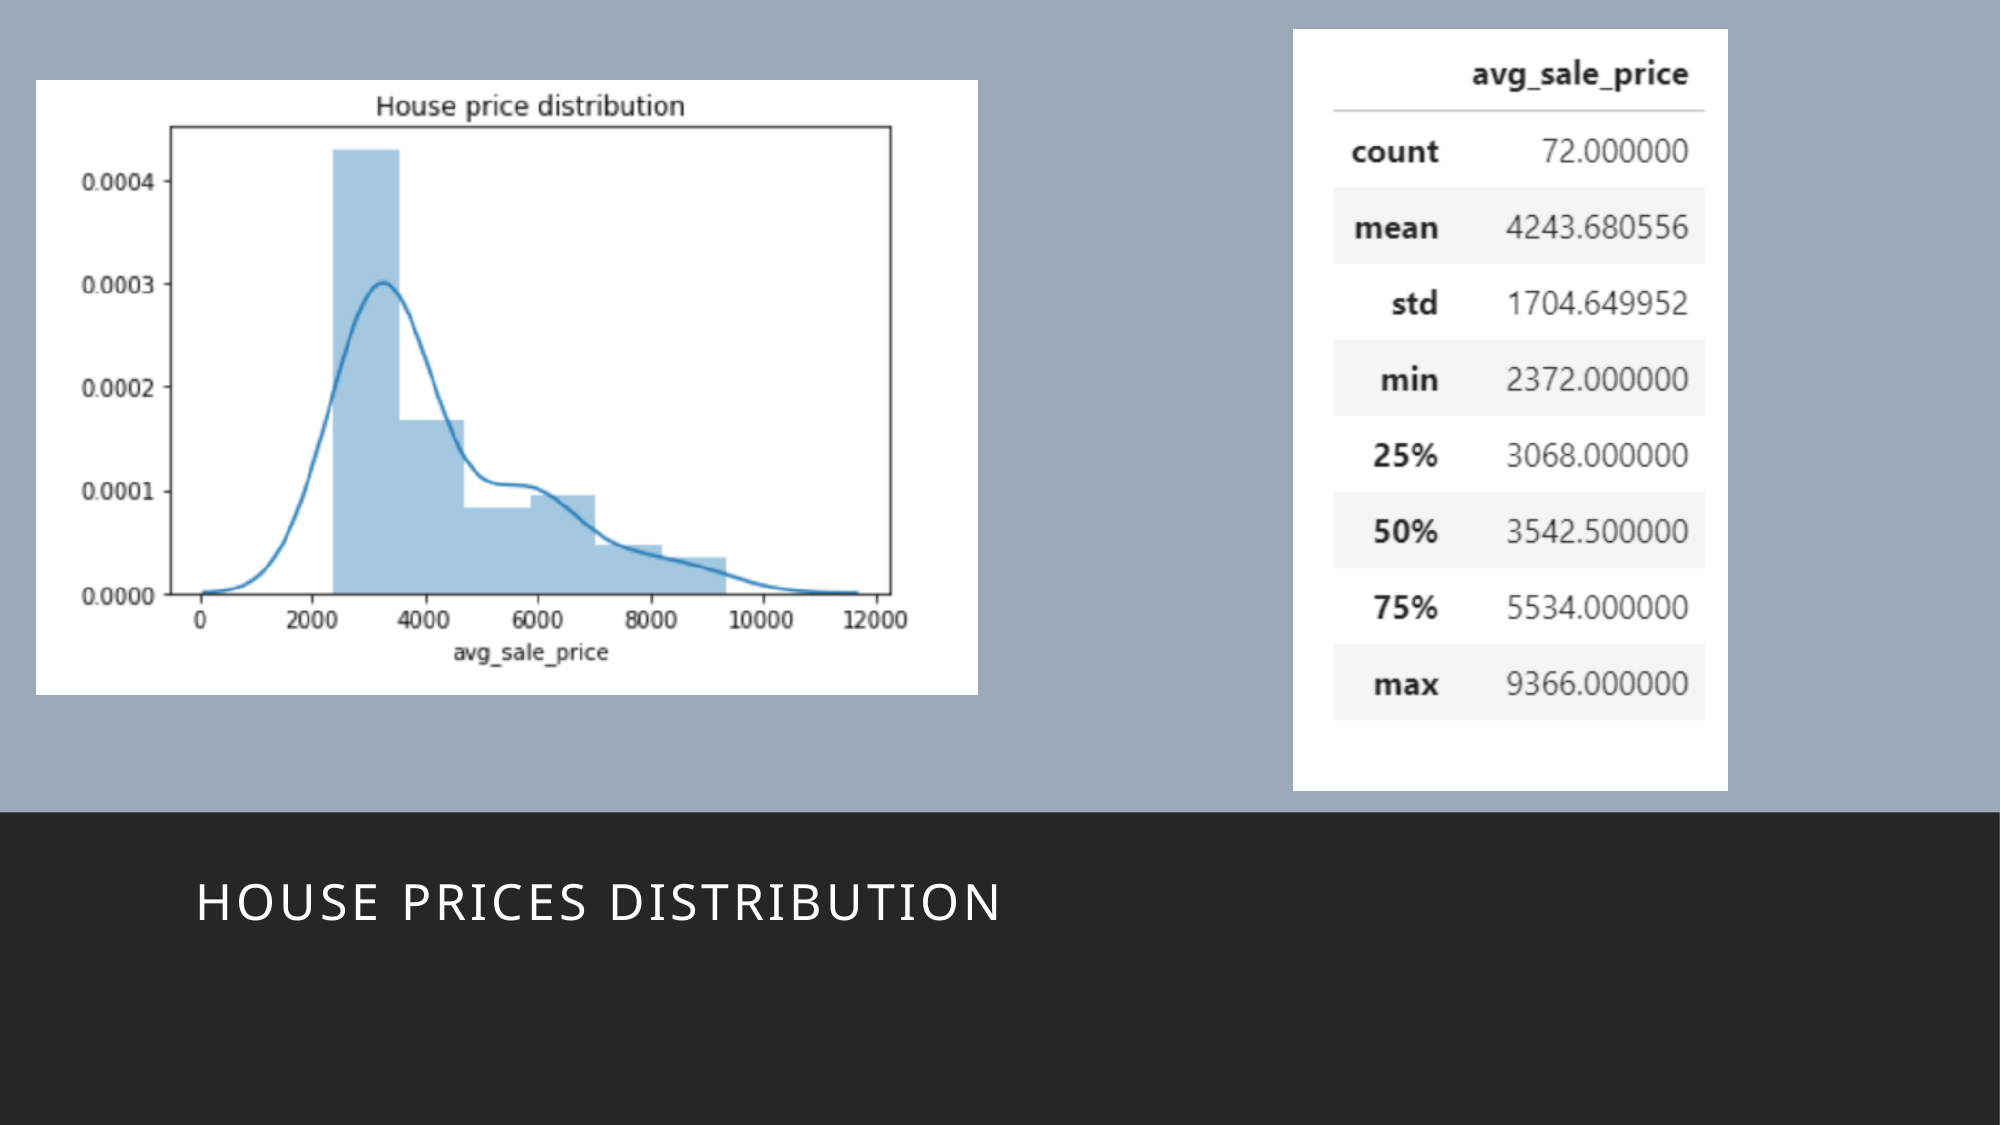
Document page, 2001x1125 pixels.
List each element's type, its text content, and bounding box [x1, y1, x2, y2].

subtitle House prices distribution [180, 857, 1831, 1045]
text_box [0, 0, 2000, 811]
picture [36, 79, 979, 695]
picture [1293, 29, 1728, 791]
text_box [0, 811, 2000, 1125]
